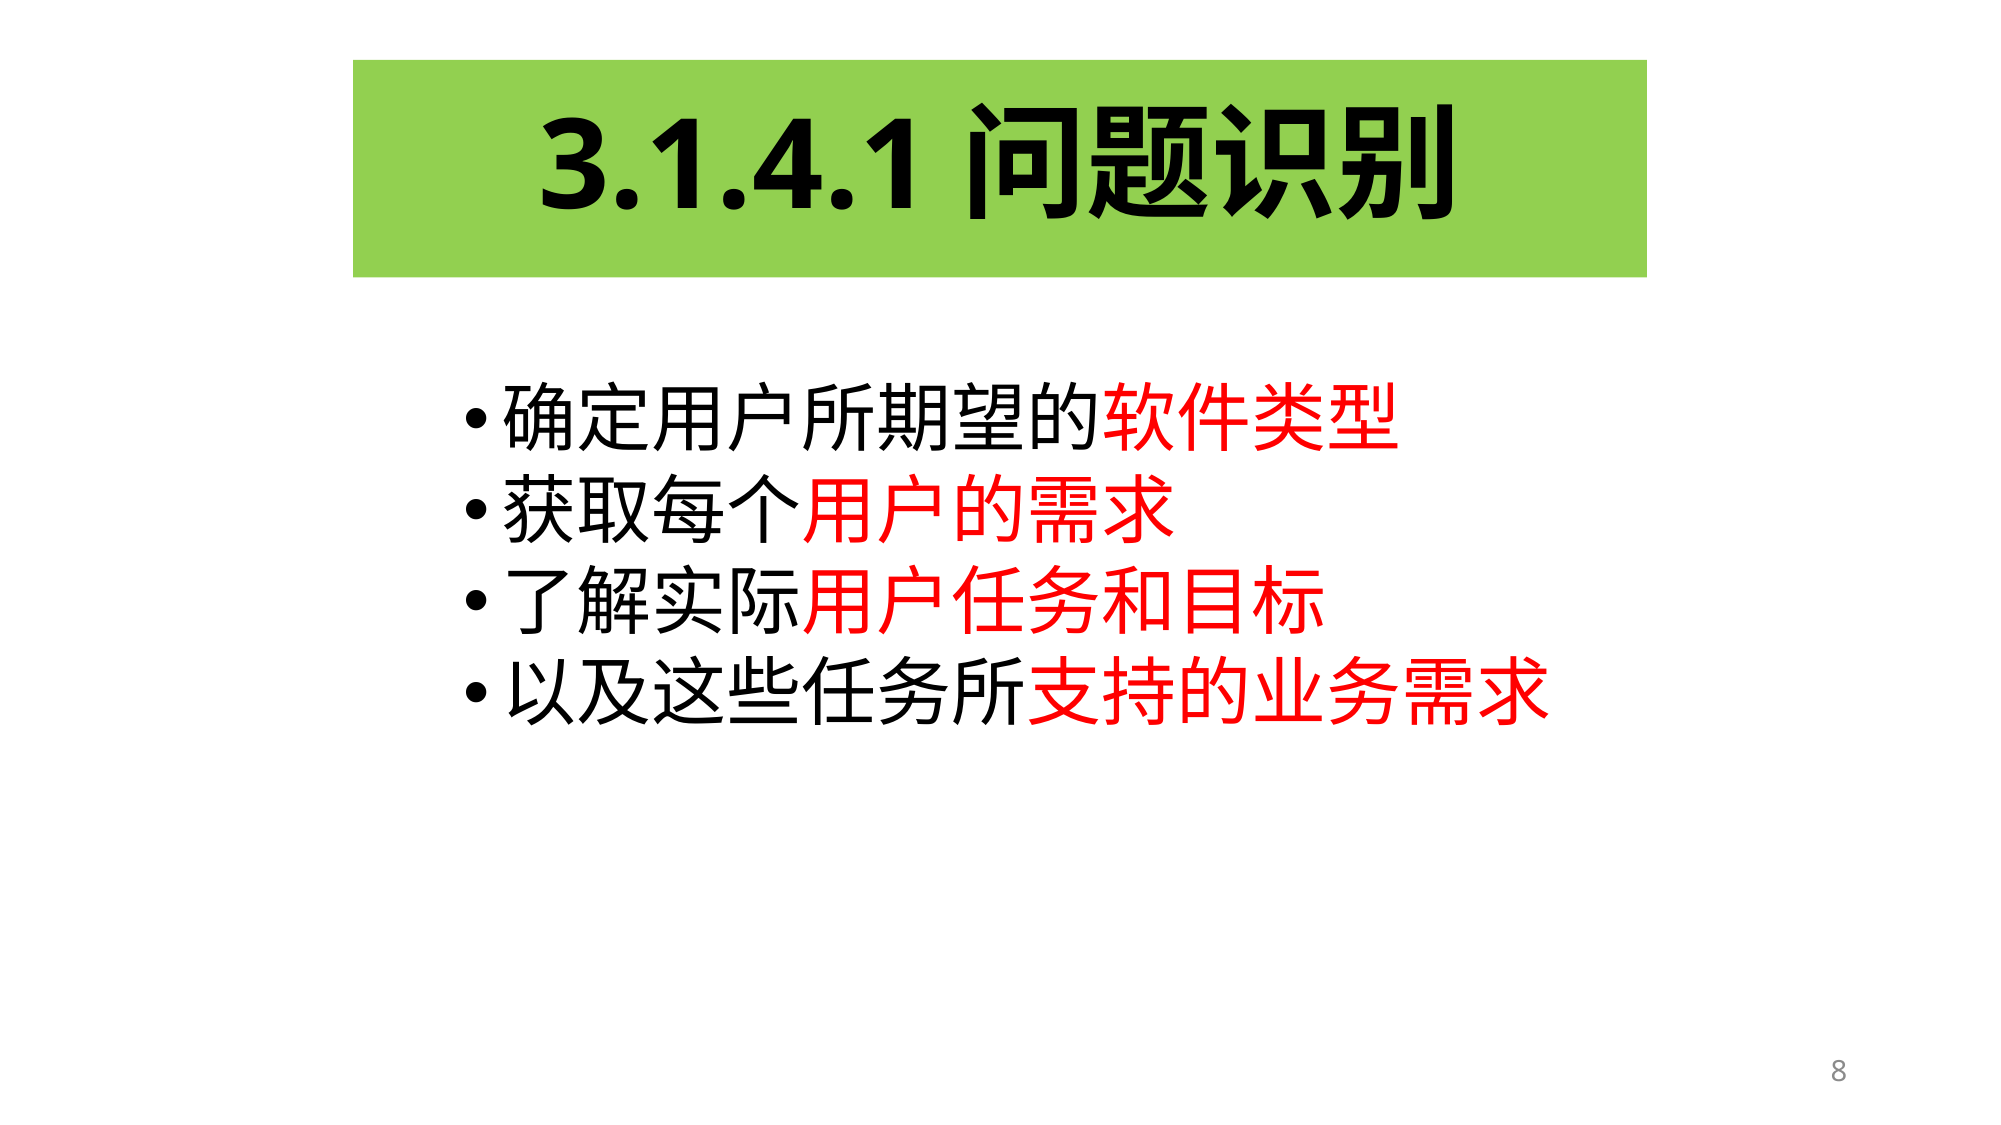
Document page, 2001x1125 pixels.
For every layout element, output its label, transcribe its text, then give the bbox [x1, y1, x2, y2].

slide_number 8 [1412, 1042, 1863, 1103]
list 确定用户所期望的软件类型 获取每个用户的需求 了解实际用户任务和目标 以及这些任务所支持的业务需求 [373, 373, 1792, 906]
title 3.1.4.1问题识别 [353, 59, 1647, 278]
